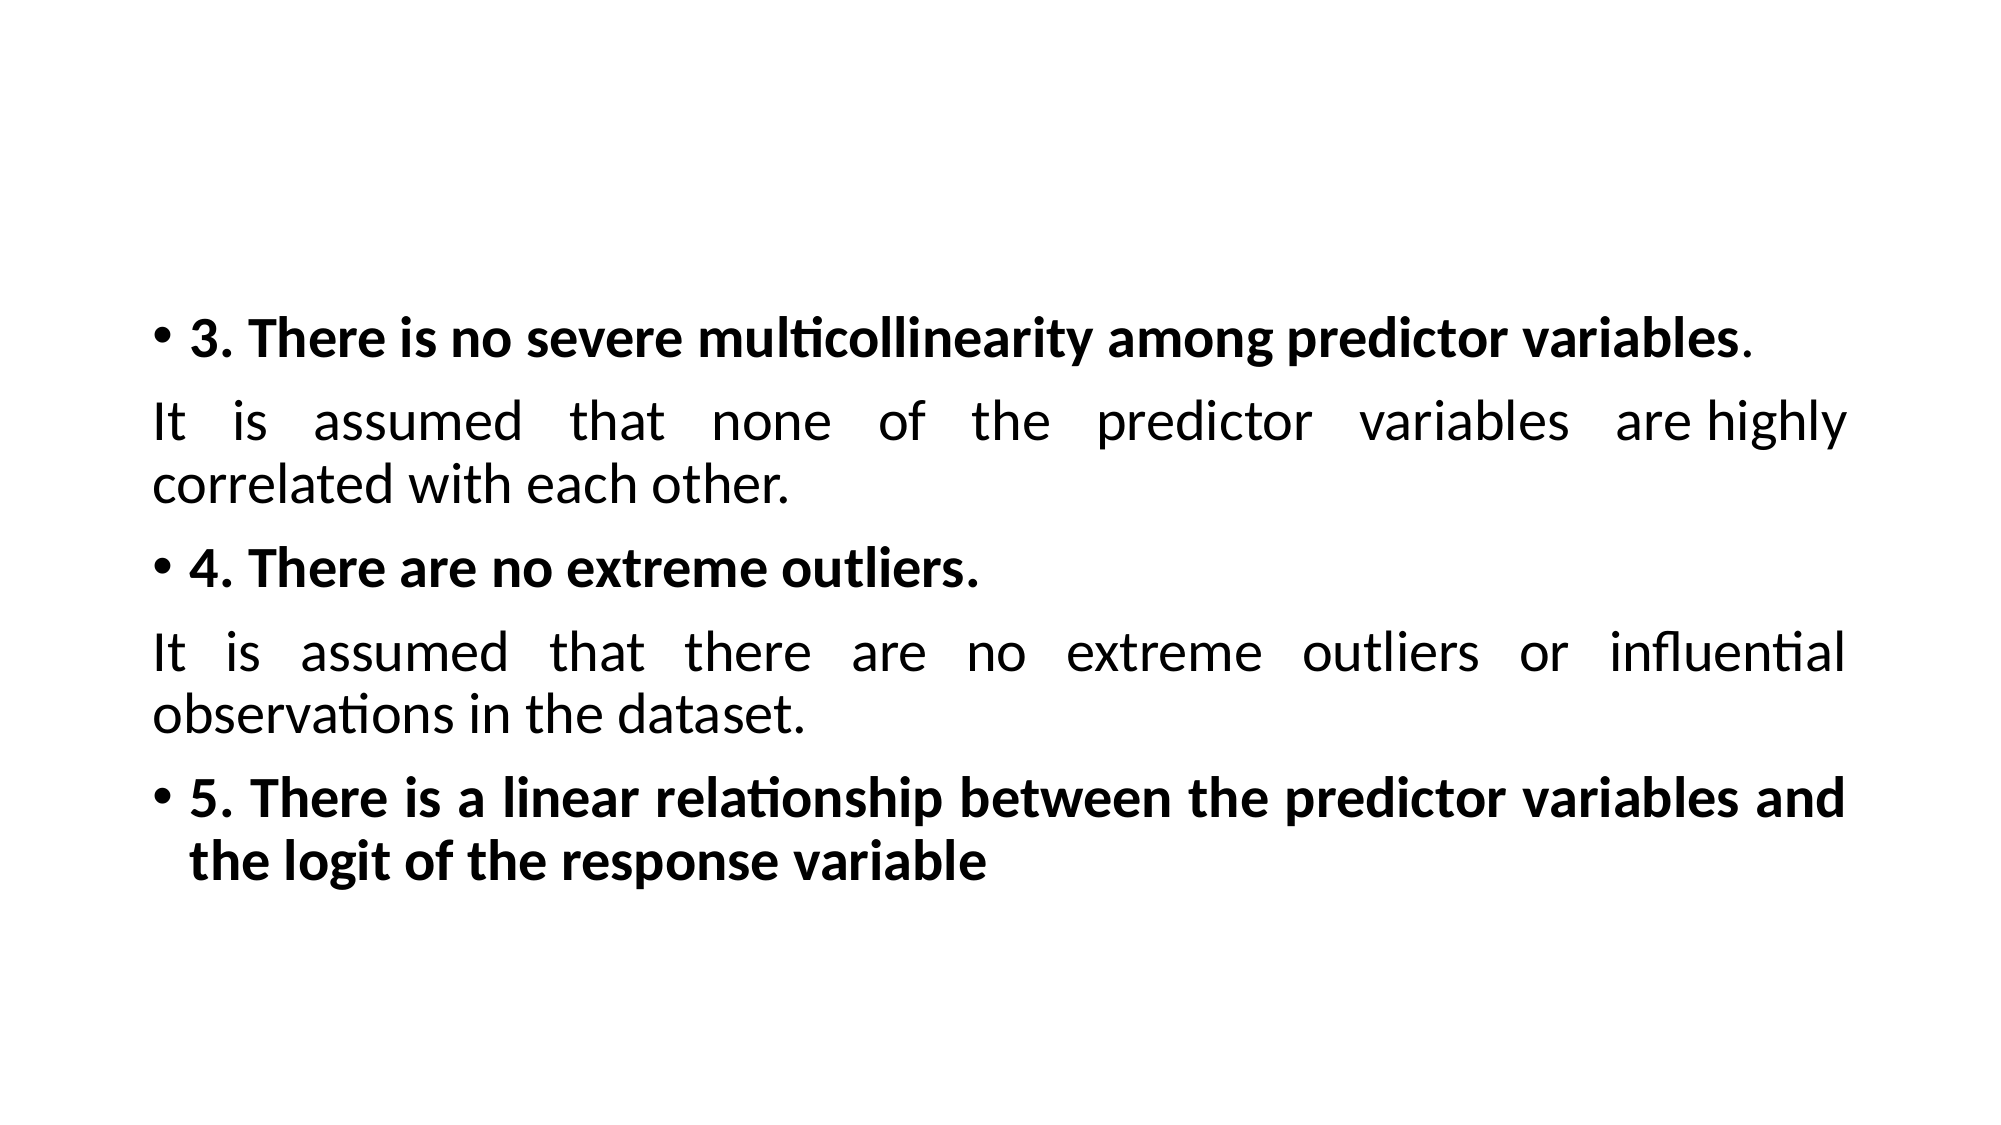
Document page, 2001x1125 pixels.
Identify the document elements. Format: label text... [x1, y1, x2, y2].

list 3. There is no severe multicollinearity among predictor variables. It is assumed that none of the predictor variables are highly correlated with each other. 4. There are no extreme outliers. It is assumed that there are no extreme outliers or influential observations in the dataset. 5. There is a linear relationship between the predictor variables and the logit of the response variable [137, 299, 1863, 1014]
